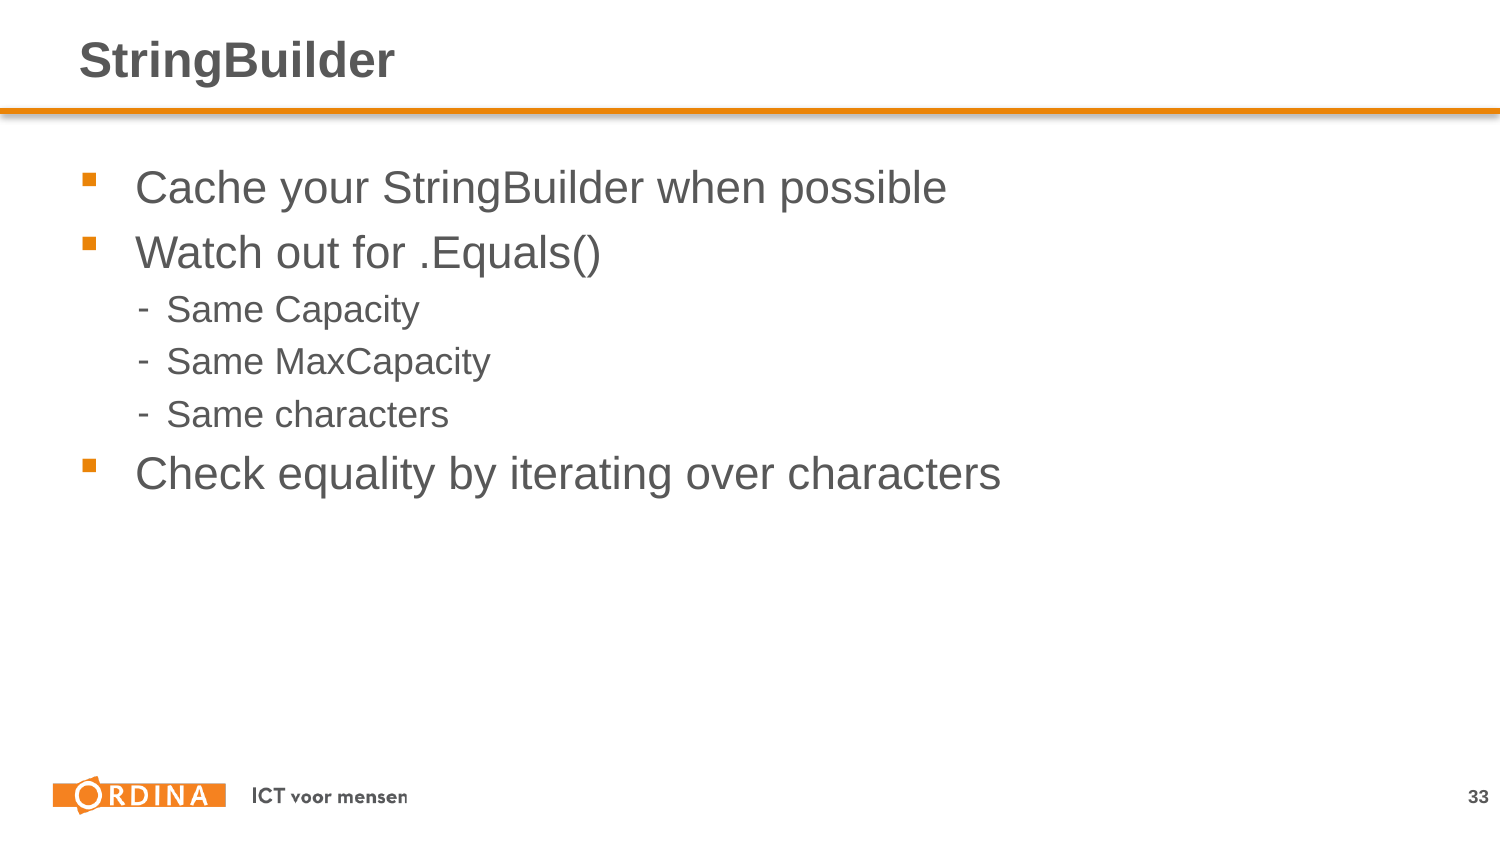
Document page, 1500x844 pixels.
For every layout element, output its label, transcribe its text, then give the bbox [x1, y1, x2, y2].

title StringBuilder [78, 27, 546, 82]
list Cache your StringBuilder when possible Watch out for .Equals() Same Capacity Same MaxCapacity Same characters Check equality by iterating over characters [78, 158, 1424, 762]
